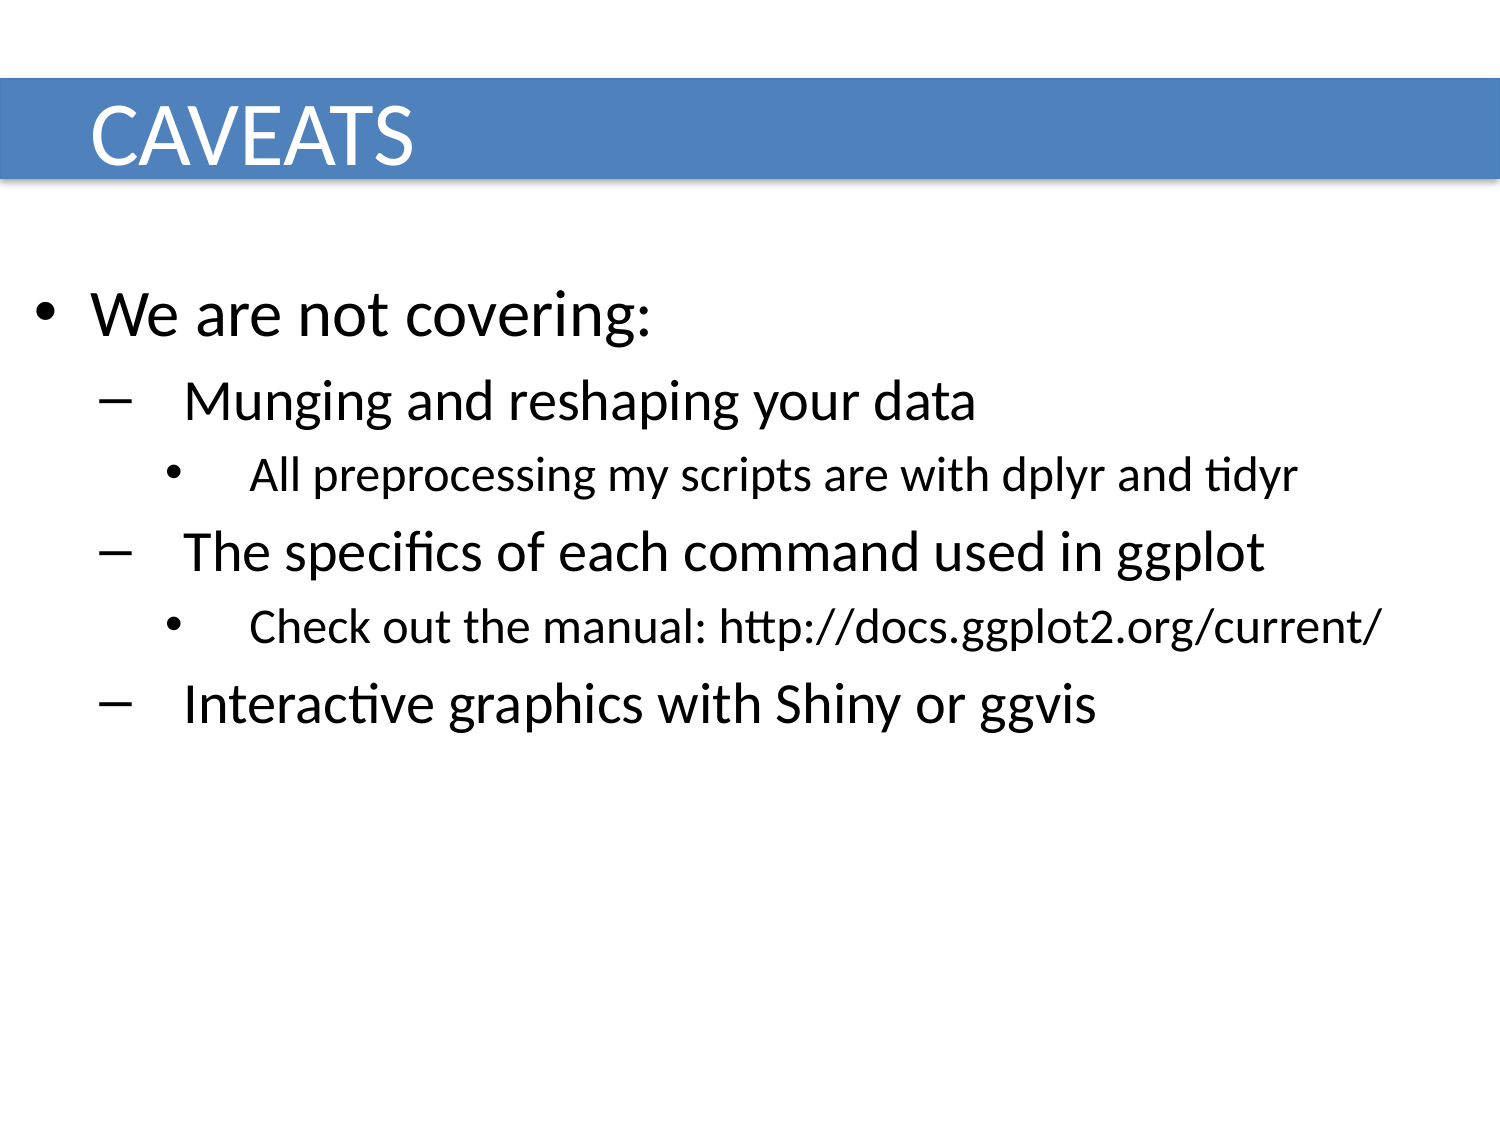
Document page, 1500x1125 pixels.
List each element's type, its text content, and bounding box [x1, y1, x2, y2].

title Caveats [75, 35, 1425, 223]
list We are not covering: Munging and reshaping your data All preprocessing my scripts are with dplyr and tidyr The specifics of each command used in ggplot Check out the manual: http://docs.ggplot2.org/current/ Interactive graphics with Shiny or ggvis [18, 262, 1482, 1088]
